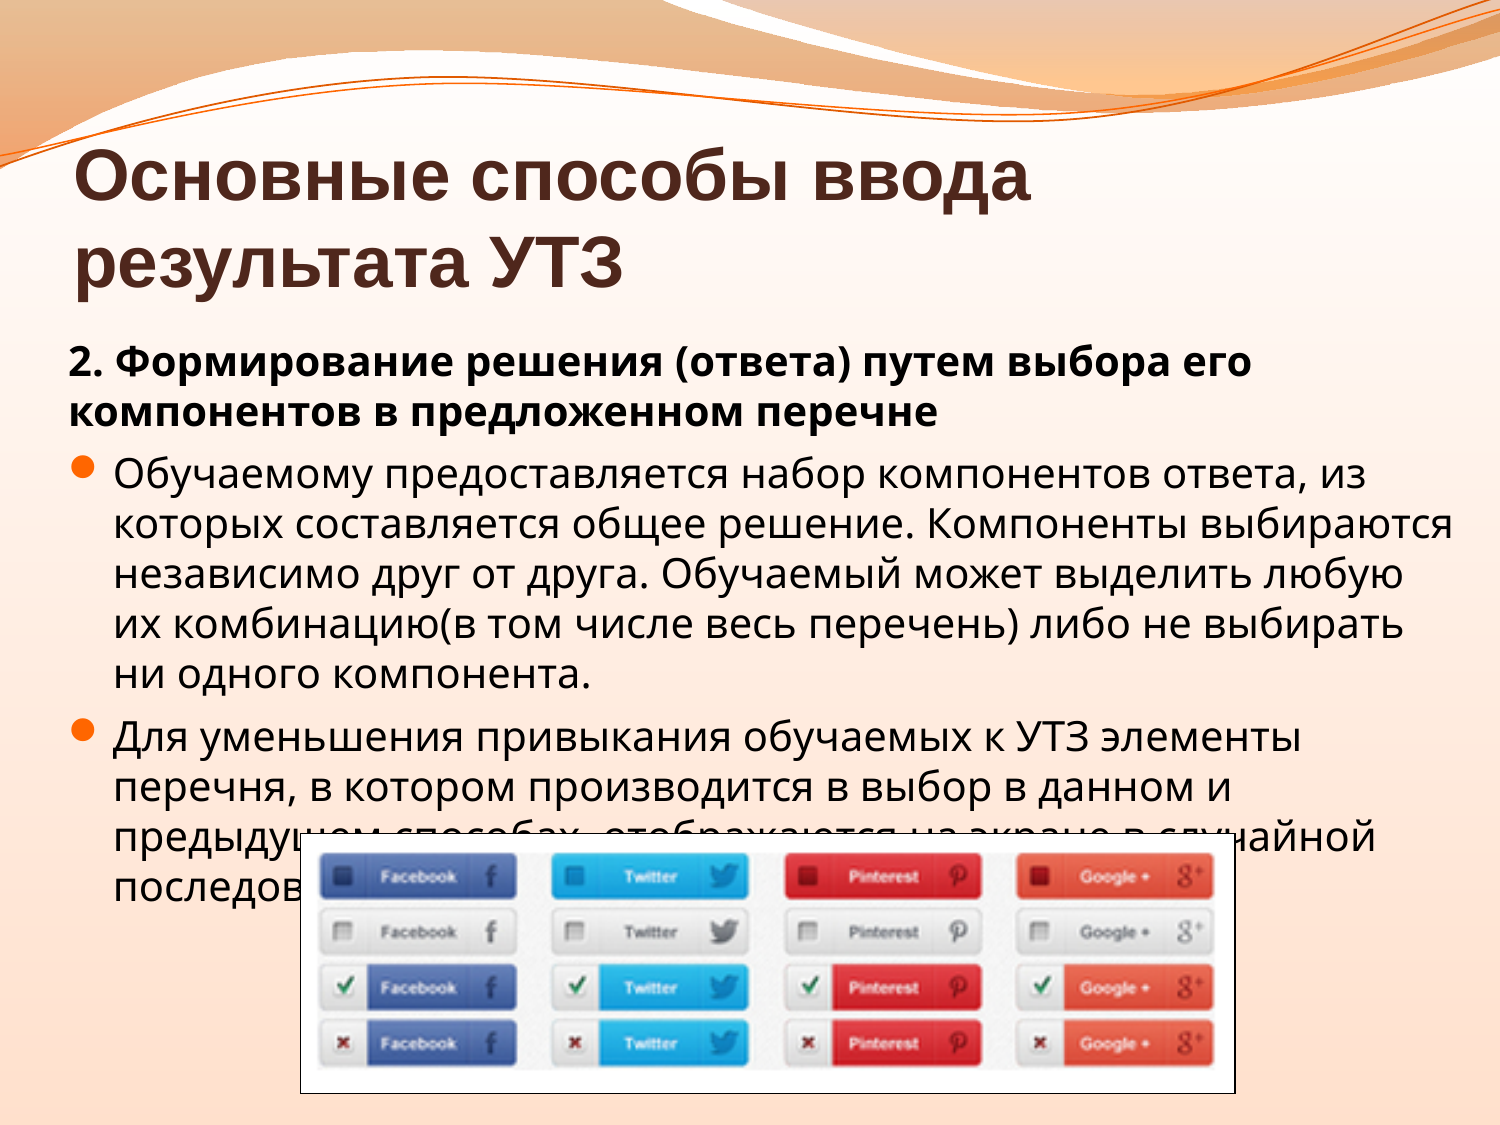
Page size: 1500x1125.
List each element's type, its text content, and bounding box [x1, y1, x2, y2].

title Основные способы ввода результата УТЗ [73, 160, 1424, 303]
list 2. Формирование решения (ответа) путем выбора его компонентов в предложенном перечне Обучаемому предоставляется набор компонентов ответа, из которых составляется общее решение. Компоненты выбираются независимо друг от друга. Обучаемый может выделить любую их комбинацию(в том числе весь перечень) либо не выбирать ни одного компонента. Для уменьшения привыкания обучаемых к УТЗ элементы перечня, в котором производится в выбор в данном и предыдущем способах, отображаются на экране в случайной последовательности. [53, 326, 1471, 1047]
picture [300, 833, 1235, 1093]
